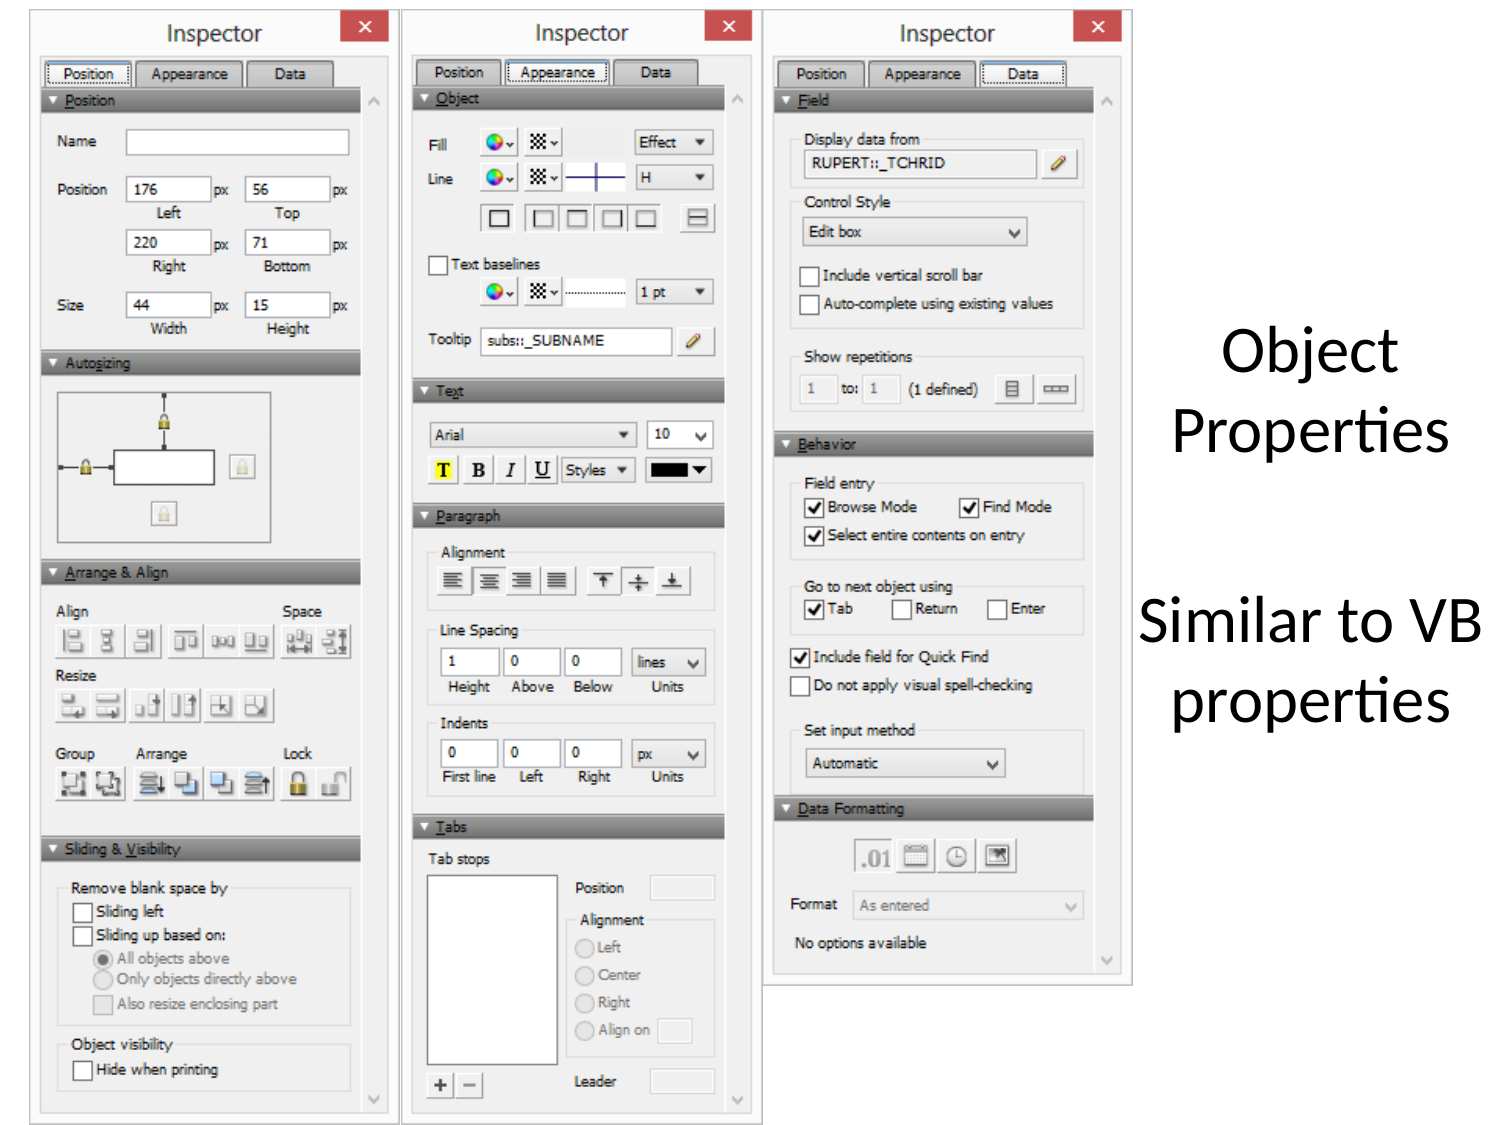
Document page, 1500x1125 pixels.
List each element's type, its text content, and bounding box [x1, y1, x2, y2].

picture [29, 9, 1133, 1125]
title Object Properties Similar to VB properties [1137, 160, 1500, 882]
